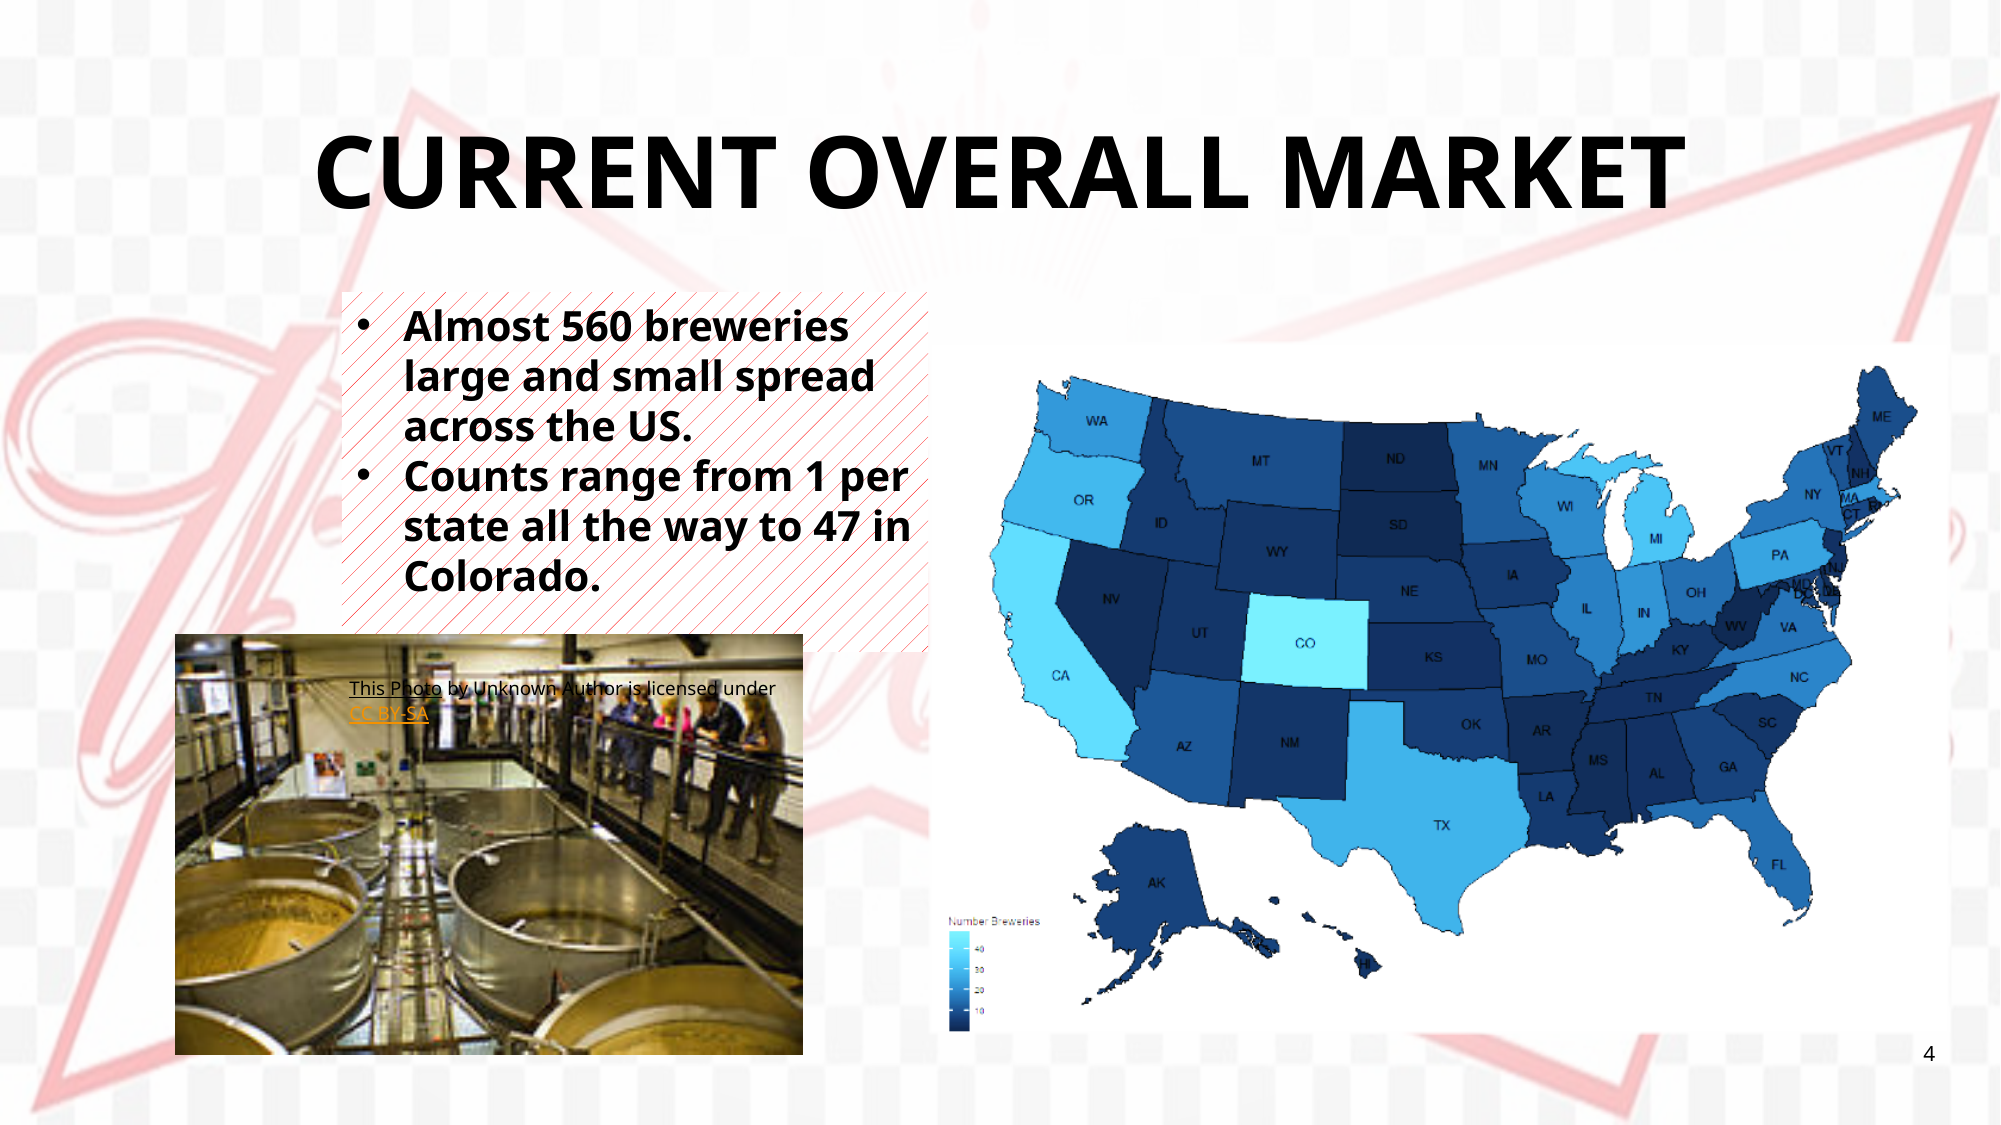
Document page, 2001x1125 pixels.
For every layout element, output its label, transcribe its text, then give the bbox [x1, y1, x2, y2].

picture [0, 0, 2001, 1125]
text_box Almost 560 breweries large and small spread across the US. Counts range from 1 per state all the way to 47 in Colorado. [341, 292, 929, 652]
slide_number 4 [1824, 1042, 1951, 1085]
title Current Overall Market [149, 45, 1851, 307]
